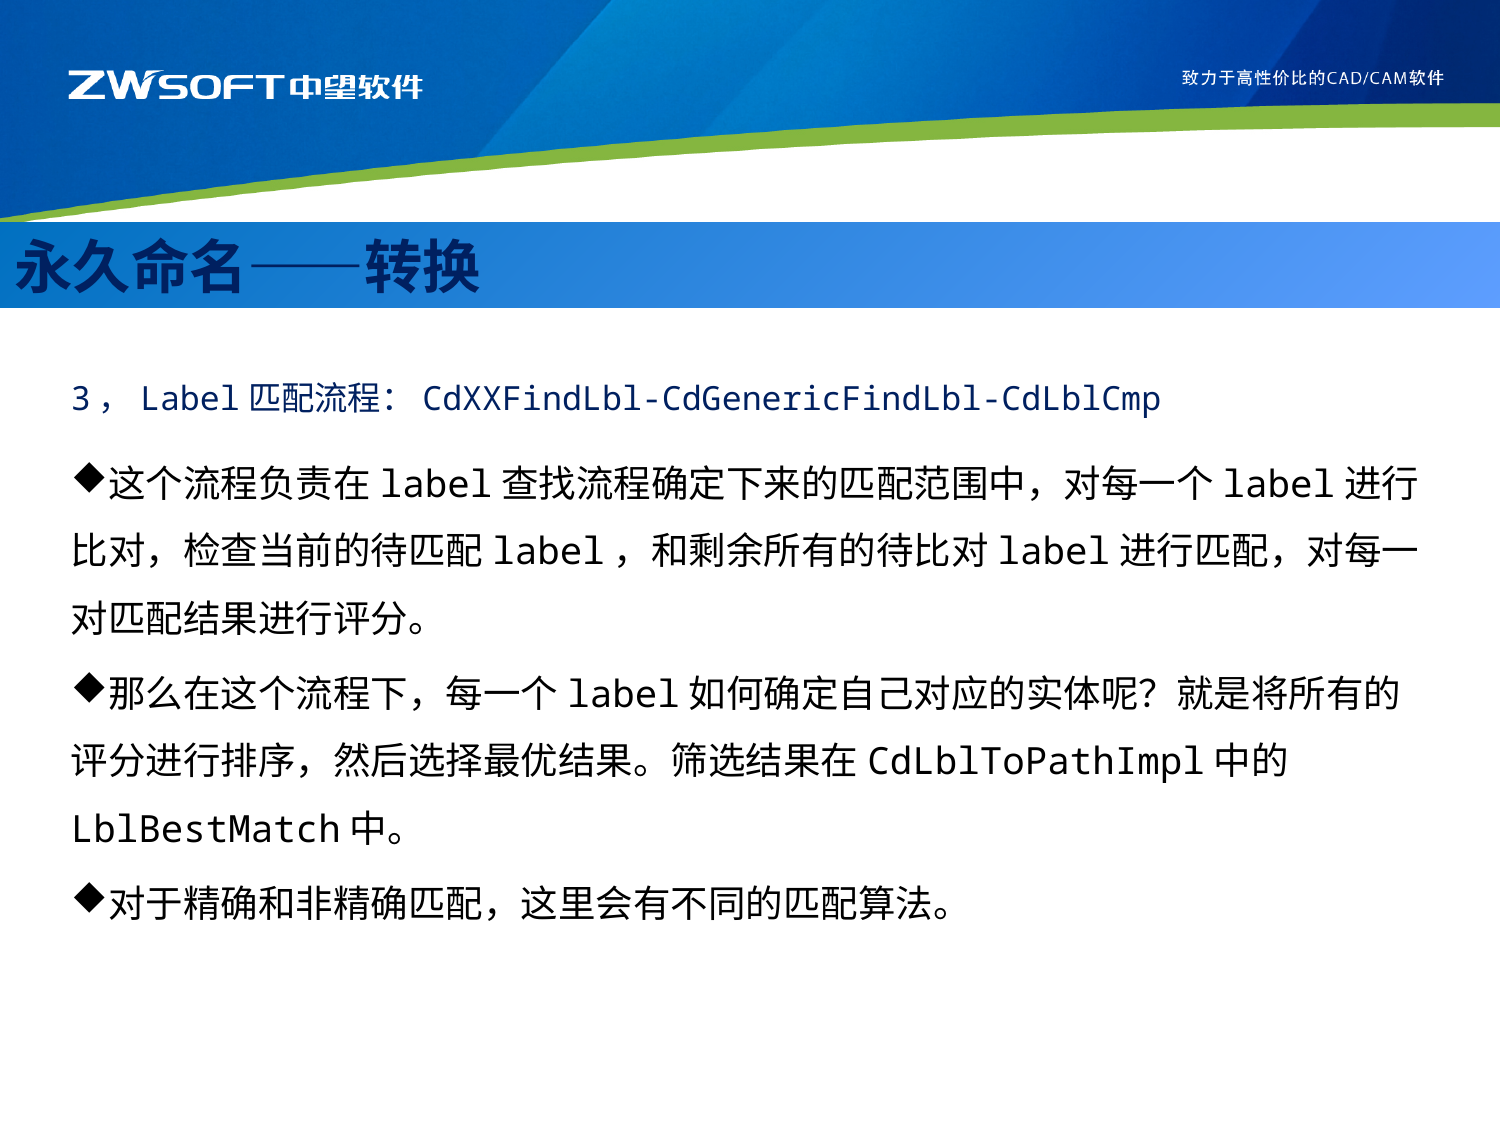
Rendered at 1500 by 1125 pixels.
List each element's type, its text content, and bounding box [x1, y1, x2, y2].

text_box 永久命名——转换 [0, 222, 1500, 308]
text_box 3，Label匹配流程：CdXXFindLbl-CdGenericFindLbl-CdLblCmp 这个流程负责在label查找流程确定下来的匹配范围中，对每一个label进行比对，检查当前的待匹配label，和剩余所有的待比对label进行匹配，对每一对匹配结果进行评分。 那么在这个流程下，每一个label如何确定自己对应的实体呢？就是将所有的评分进行排序，然后选择最优结果。筛选结果在CdLblToPathImpl中的LblBestMatch中。 对于精确和非精确匹配，这里会有不同的匹配算法。 [56, 349, 1444, 1059]
picture [0, 308, 1500, 1125]
picture [0, 0, 1500, 222]
